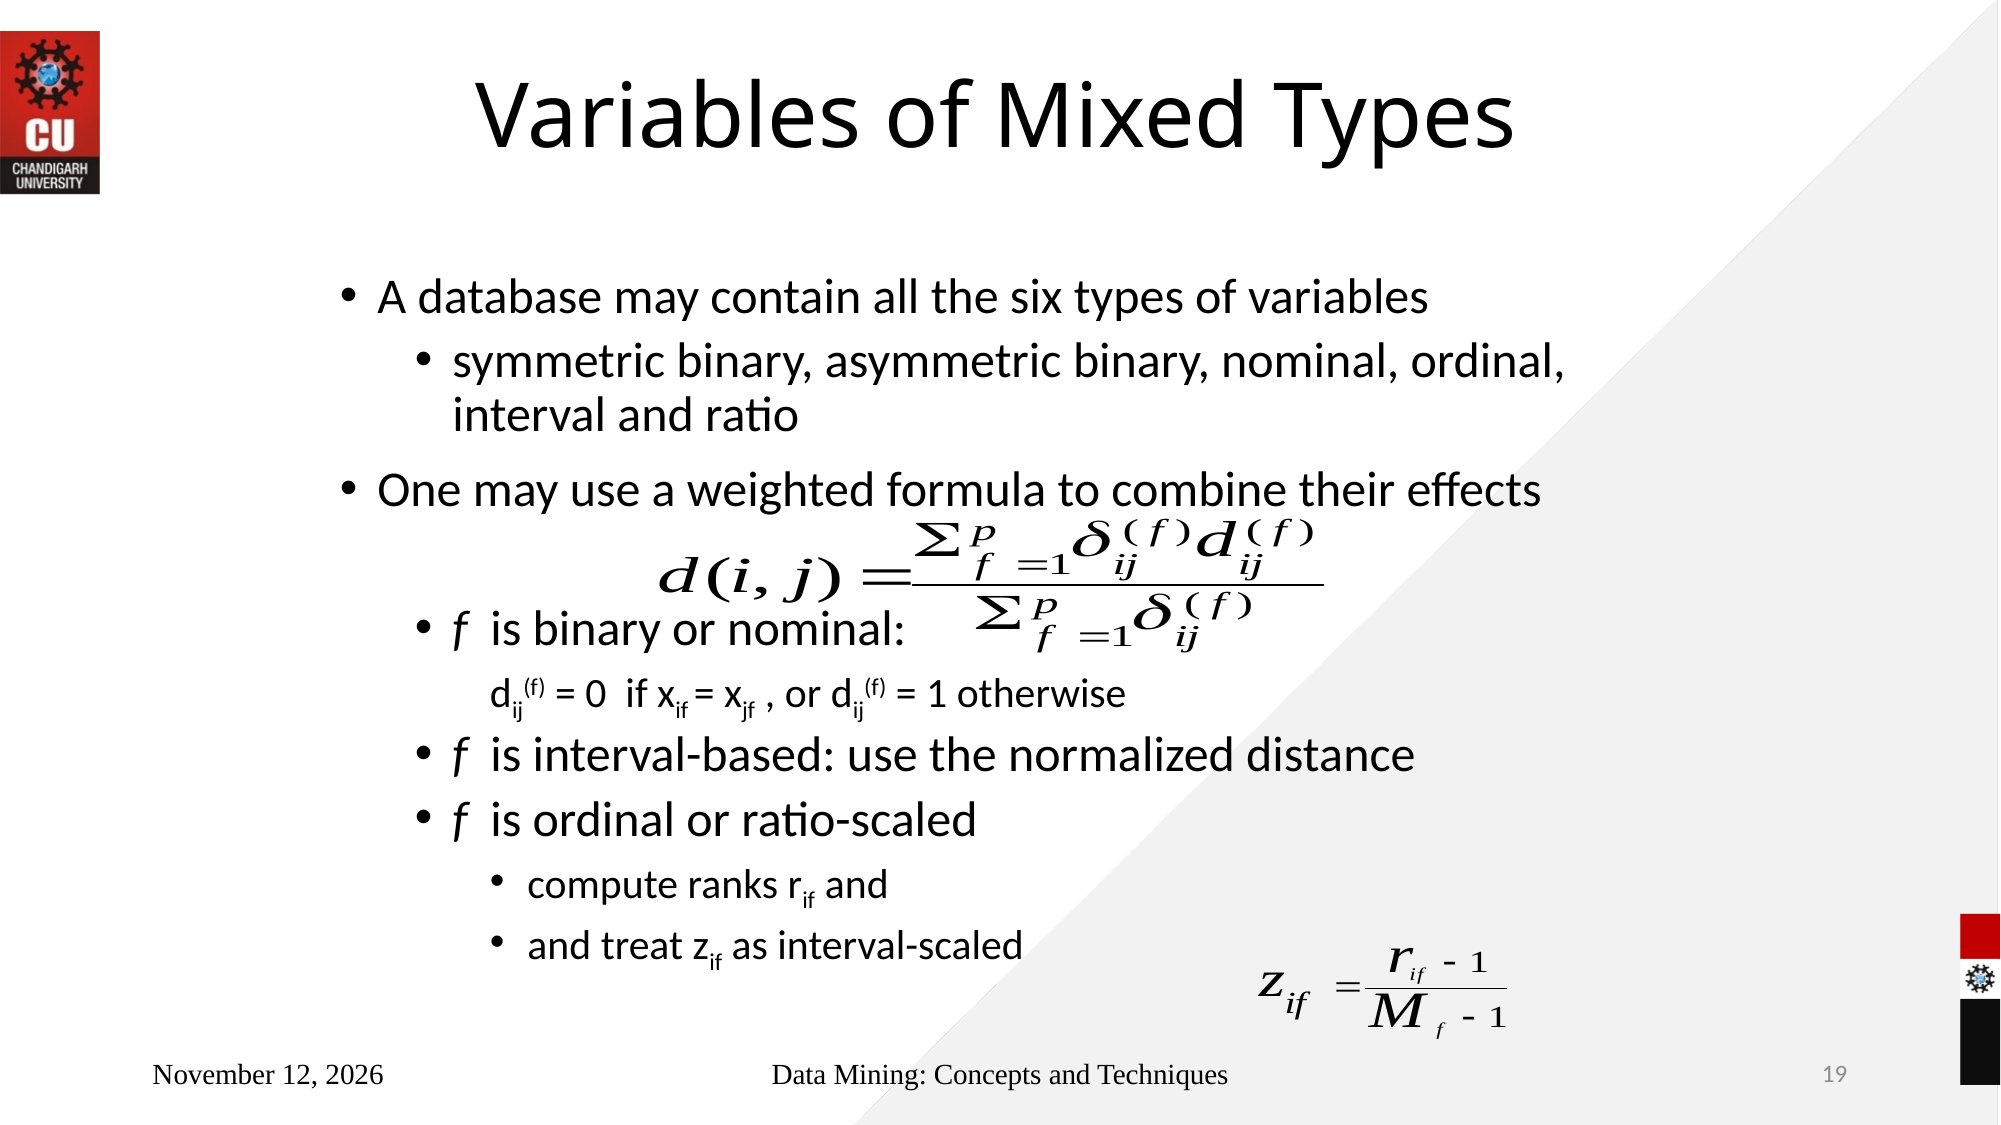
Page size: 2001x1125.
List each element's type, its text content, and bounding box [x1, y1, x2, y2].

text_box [649, 512, 1335, 659]
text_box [1249, 937, 1517, 1045]
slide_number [137, 1042, 588, 1103]
footer Data Mining: Concepts and Techniques [662, 1050, 1338, 1103]
title Variables of Mixed Types [460, 62, 1600, 175]
slide_number 19 [1412, 1042, 1863, 1103]
picture [0, 0, 2001, 1125]
list A database may contain all the six types of variables symmetric binary, asymmetric binary, nominal, ordinal, interval and ratio One may use a weighted formula to combine their effects f is binary or nominal: dij(f) = 0 if xif = xjf , or dij(f) = 1 otherwise f is interval-based: use the normalized distance f is ordinal or ratio-scaled compute ranks rif and and treat zif as interval-scaled [324, 262, 1675, 1050]
